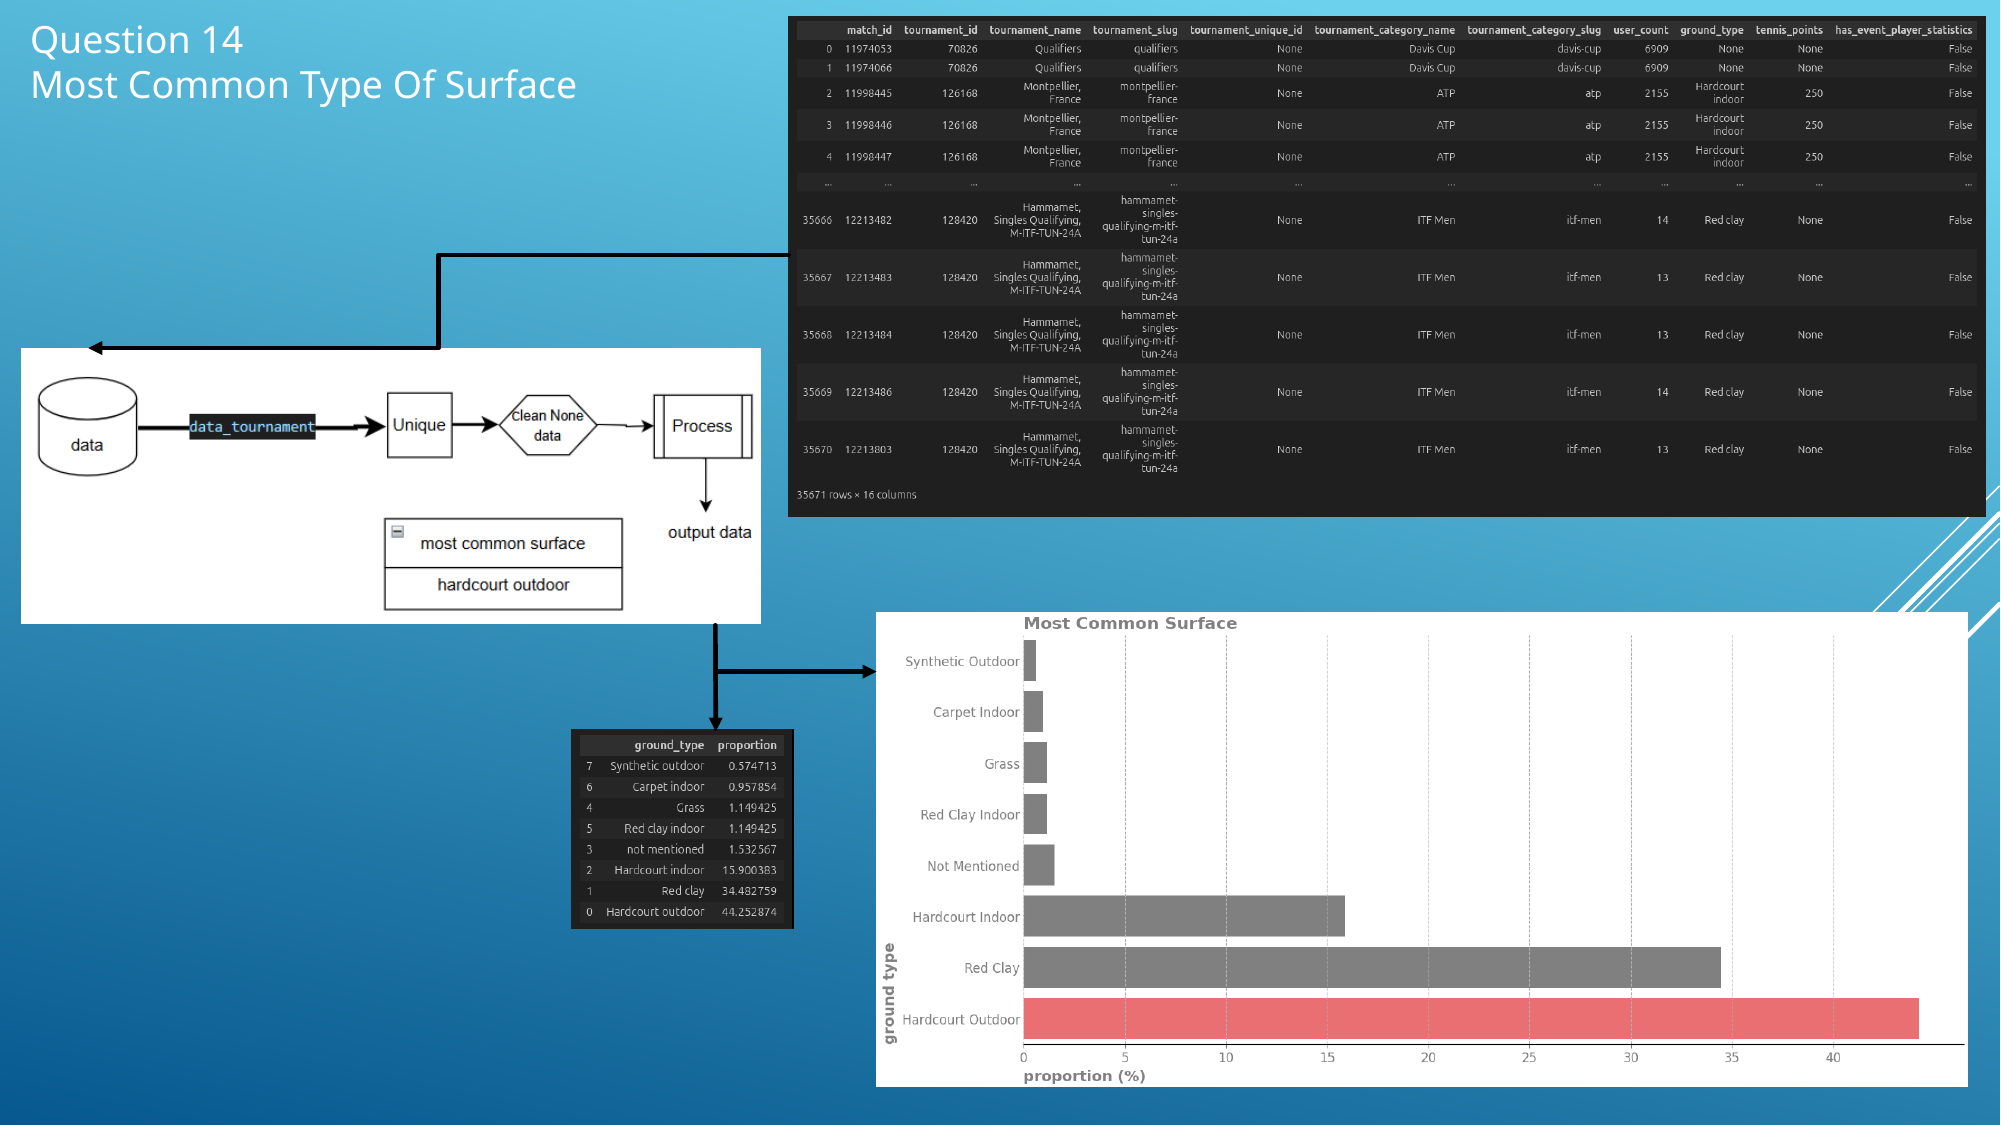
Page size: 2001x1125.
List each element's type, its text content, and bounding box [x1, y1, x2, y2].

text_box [88, 254, 789, 349]
picture [21, 347, 761, 624]
text_box Question 14 Most Common Type Of Surface [15, 8, 670, 114]
picture [788, 16, 1987, 517]
picture [570, 729, 794, 929]
picture [876, 612, 1968, 1087]
